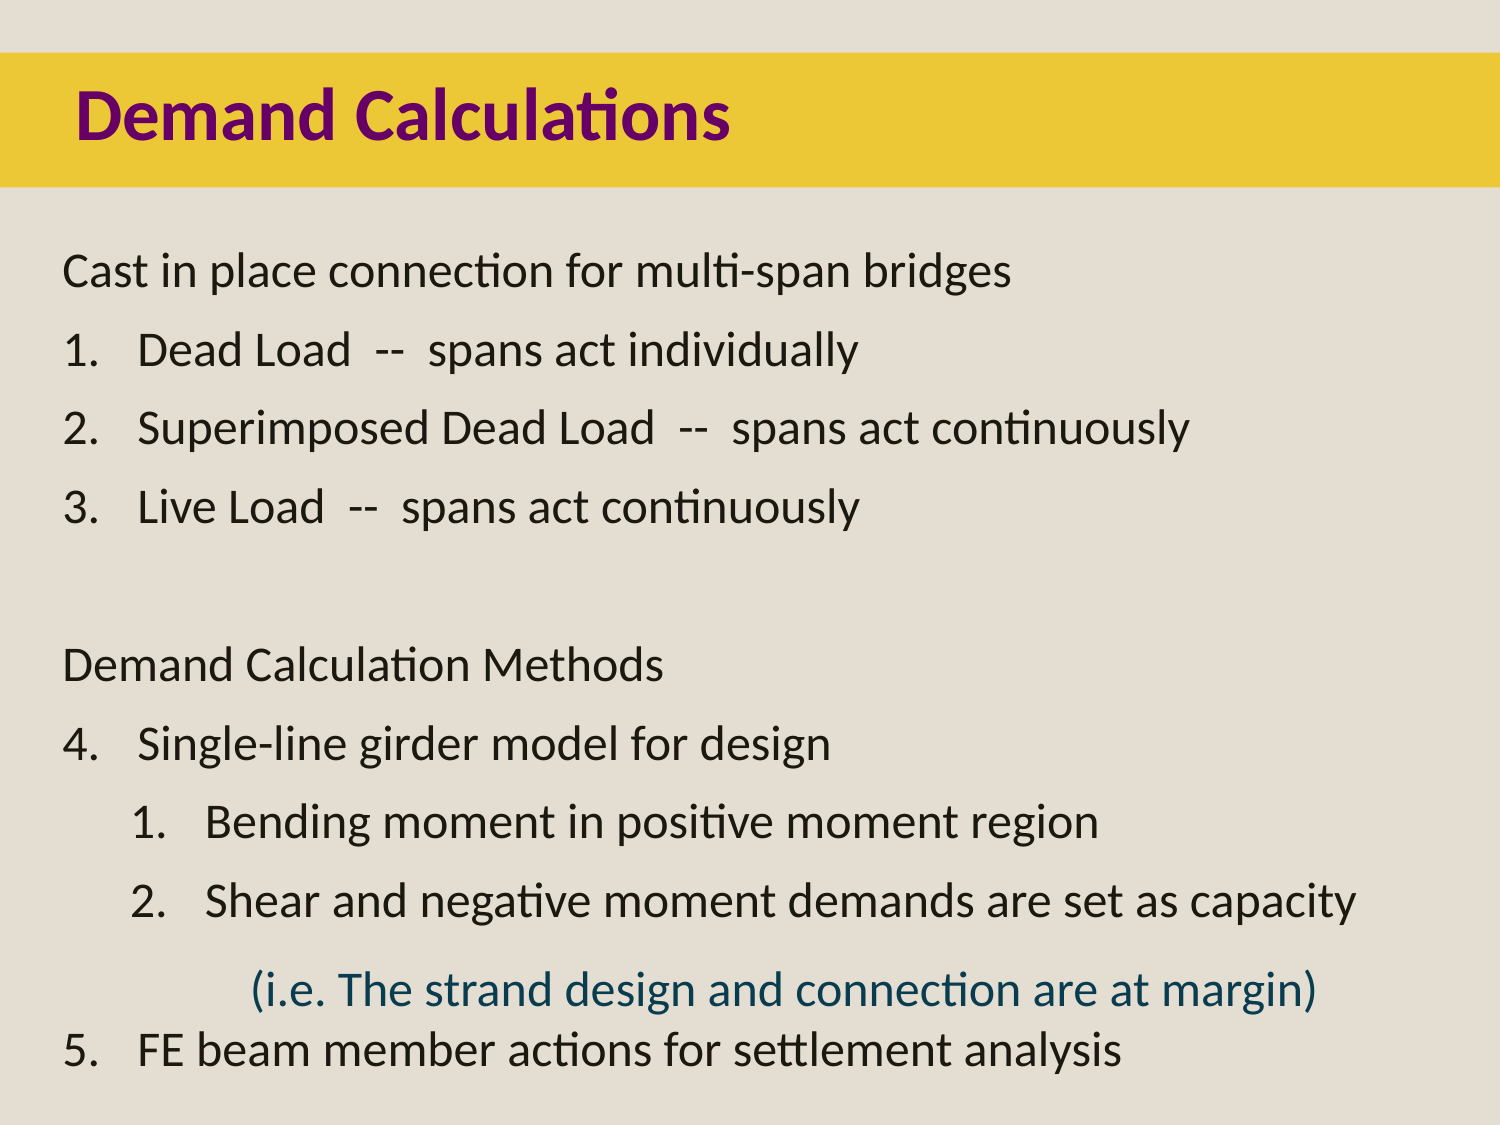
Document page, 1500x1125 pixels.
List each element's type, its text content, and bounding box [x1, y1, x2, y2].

list Demand Calculations [0, 52, 1500, 188]
list Cast in place connection for multi-span bridges Dead Load -- spans act individually Superimposed Dead Load -- spans act continuously Live Load -- spans act continuously Demand Calculation Methods Single-line girder model for design Bending moment in positive moment region Shear and negative moment demands are set as capacity (i.e. The strand design and connection are at margin) FE beam member actions for settlement analysis [62, 237, 1425, 1125]
